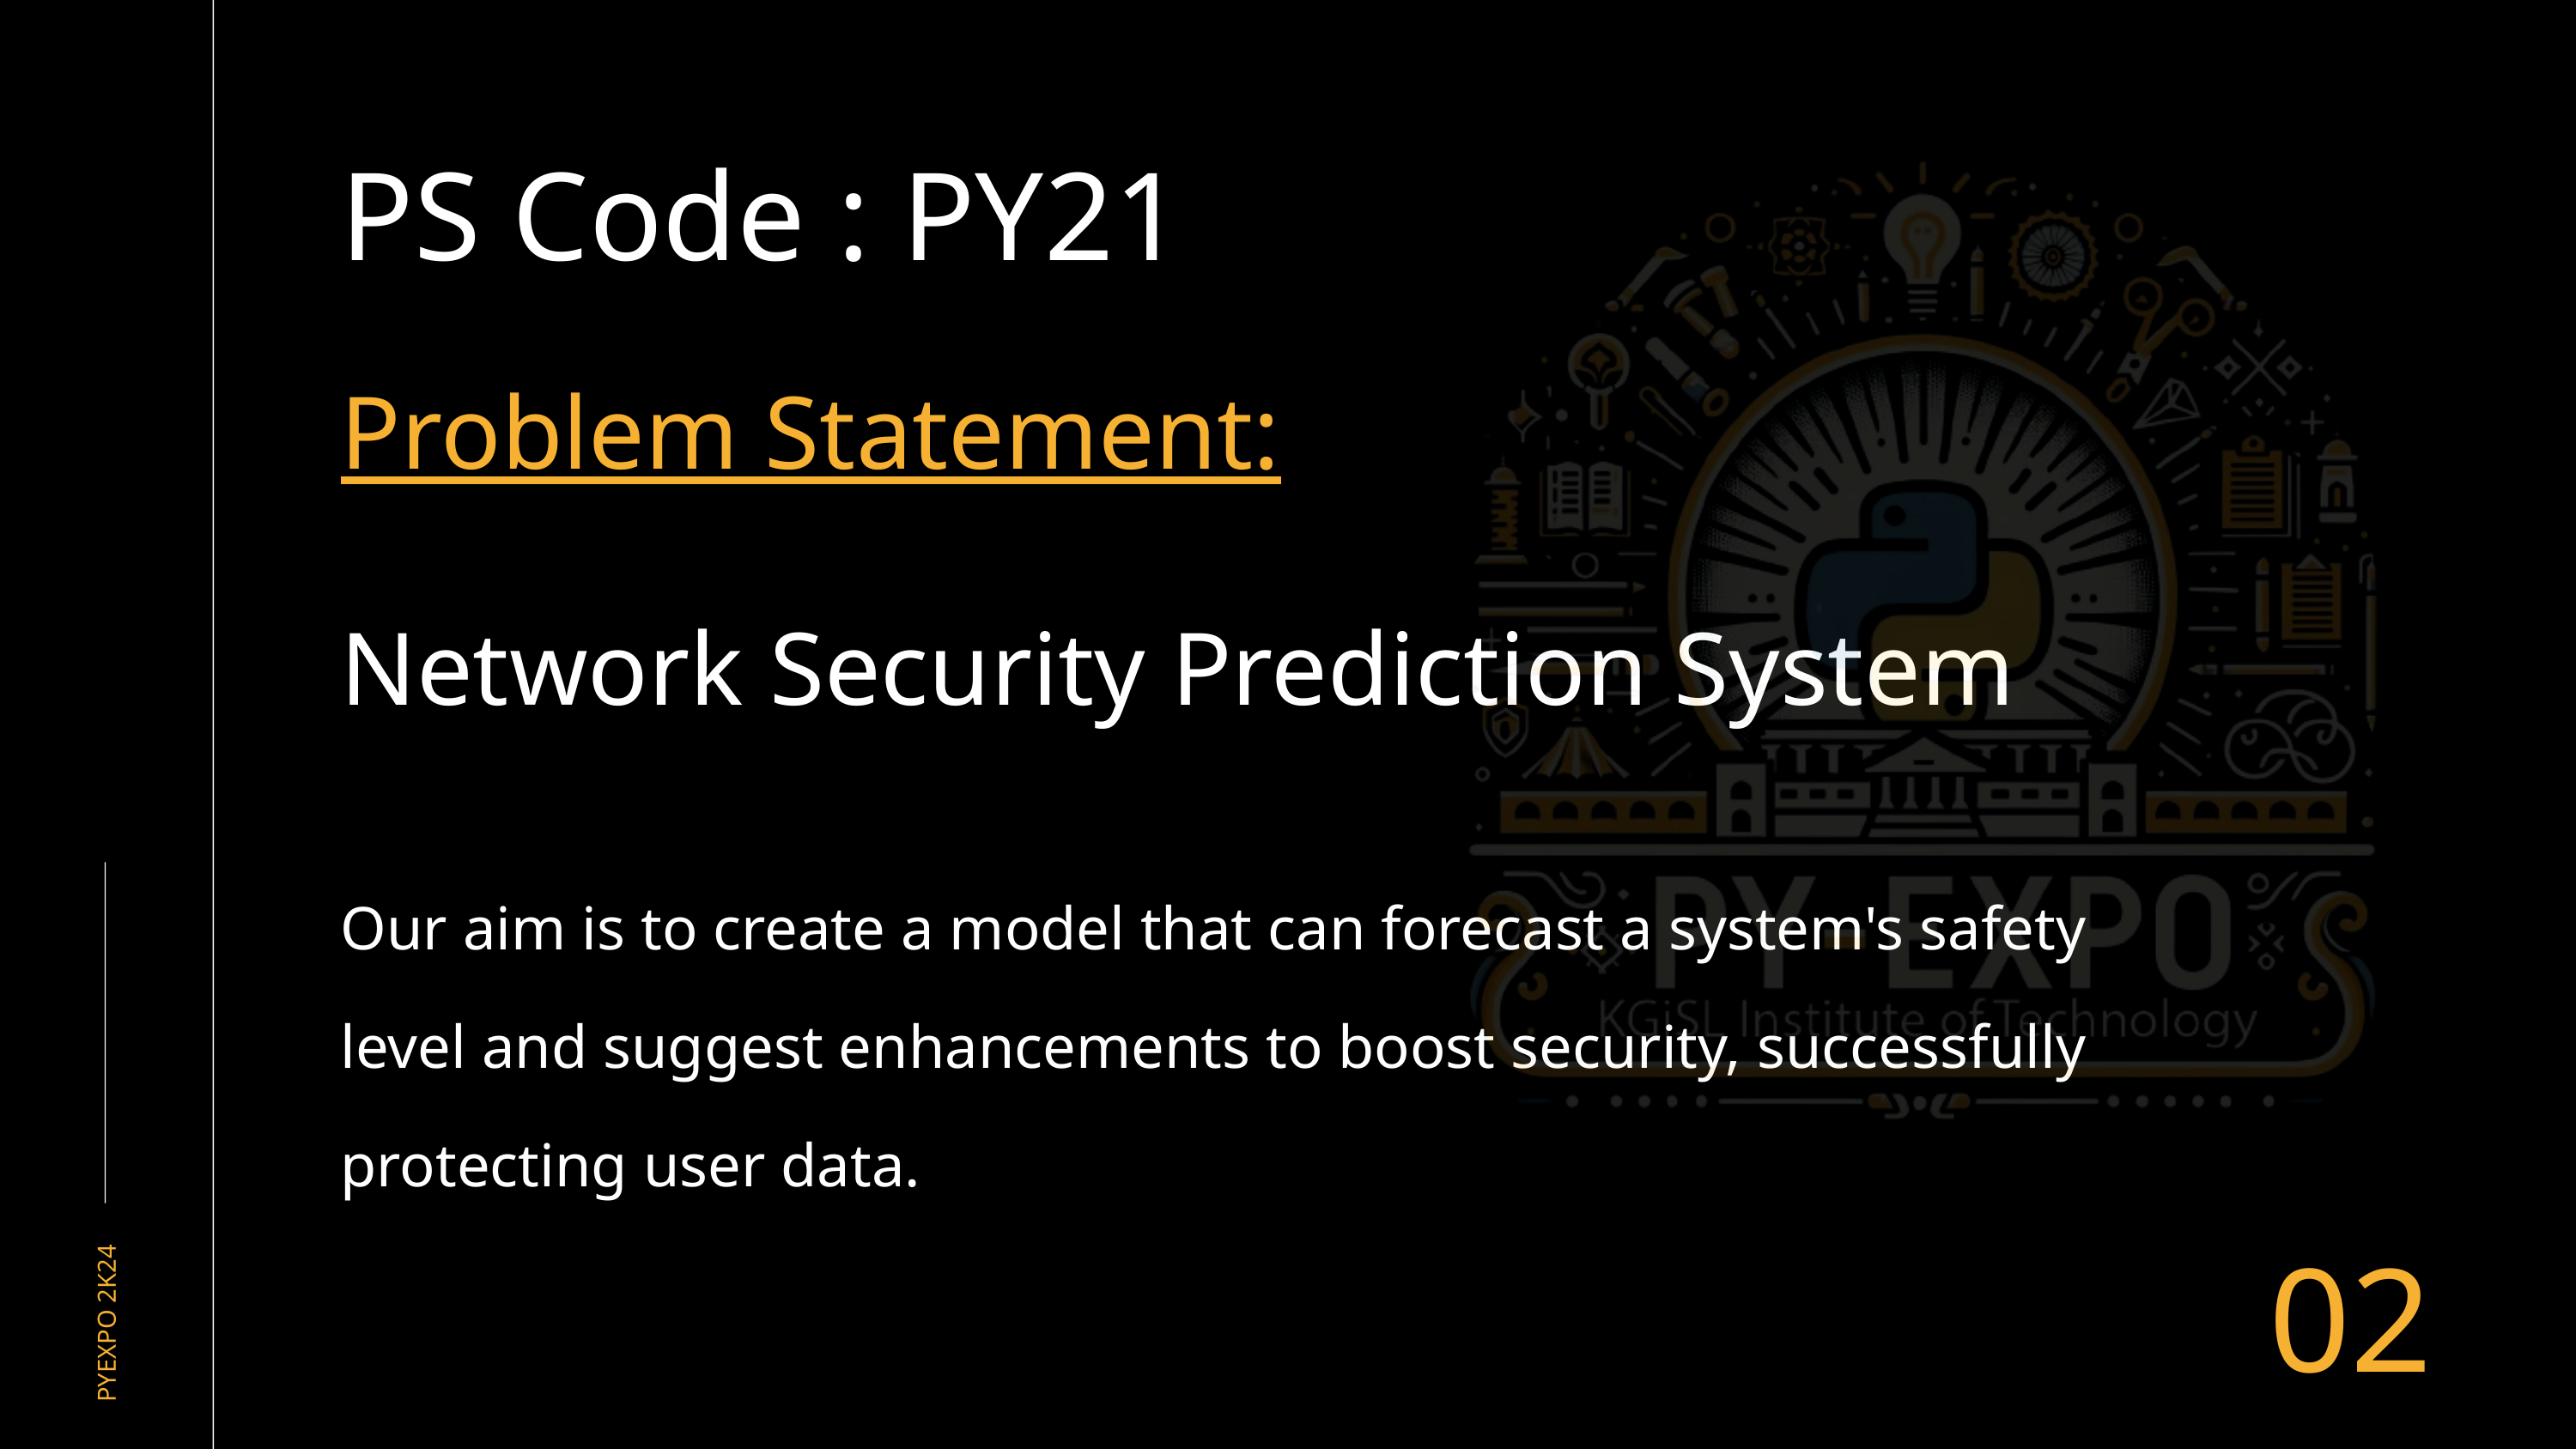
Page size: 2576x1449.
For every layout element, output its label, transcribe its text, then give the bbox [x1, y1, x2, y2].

text_box PS Code : PY21 [340, 168, 1405, 285]
text_box 02 [2269, 1234, 2576, 1402]
text_box PYEXPO 2K24 [85, 1185, 121, 1403]
text_box Problem Statement: Network Security Prediction System Our aim is to create a model that can forecast a system's safety level and suggest enhancements to boost security, successfully protecting user data. [340, 371, 2196, 1198]
text_box [1406, 132, 2427, 1143]
